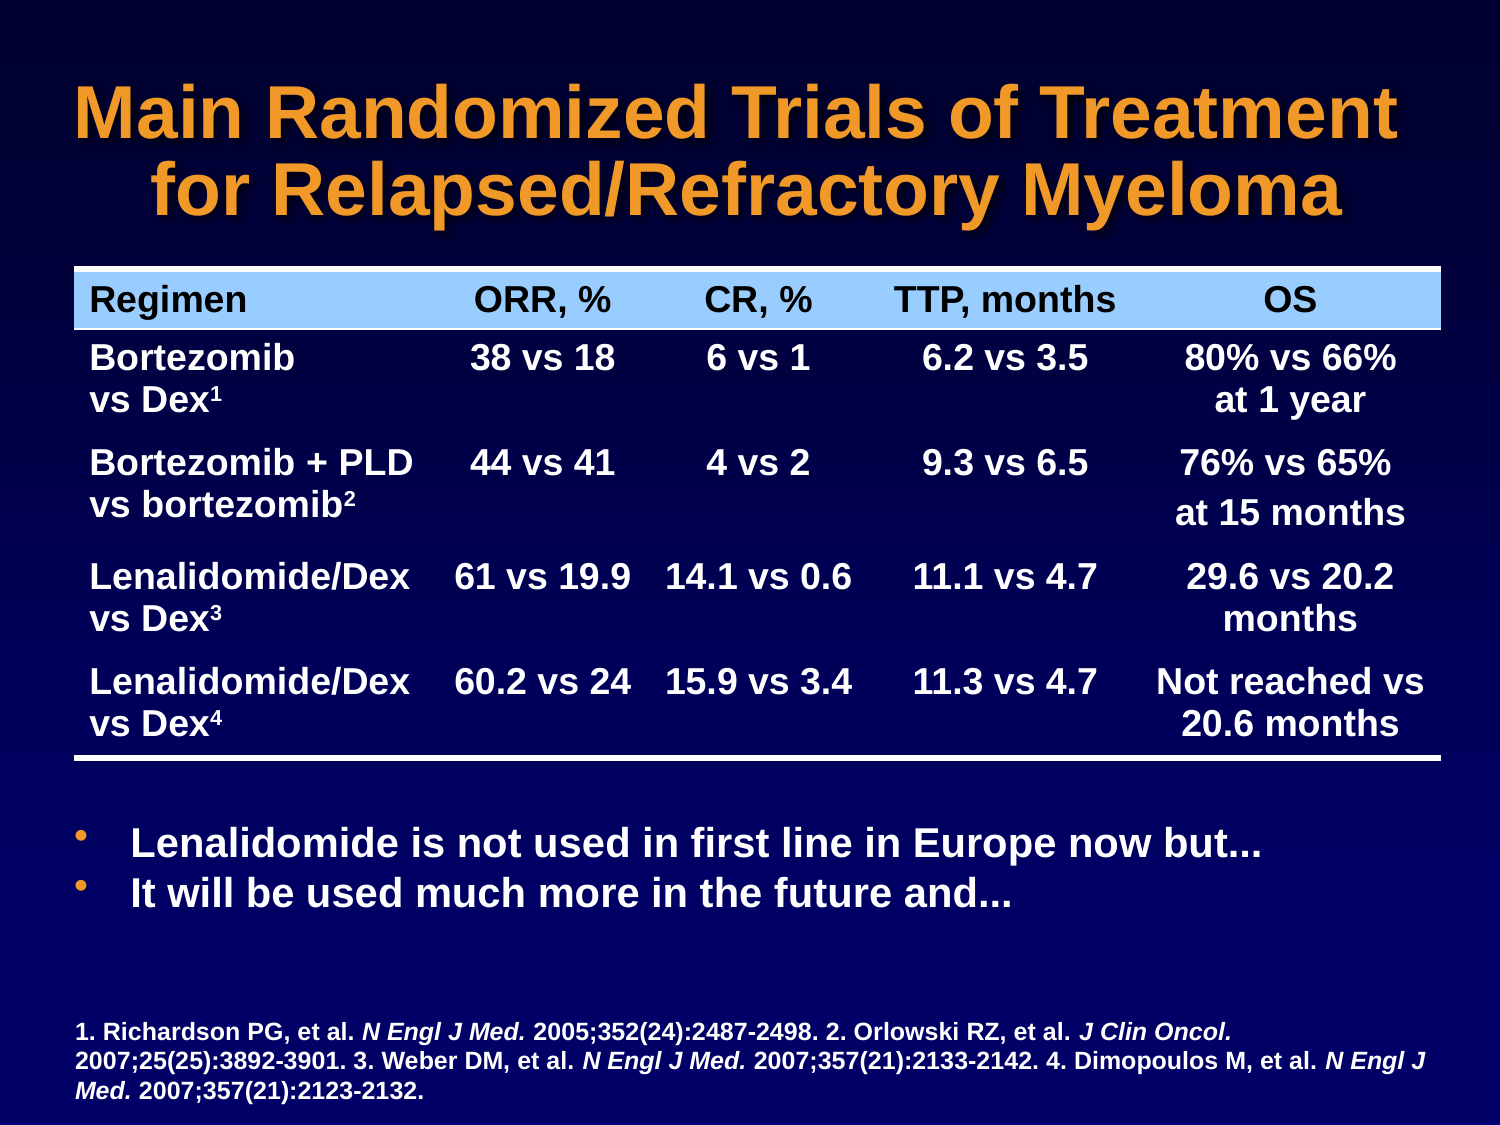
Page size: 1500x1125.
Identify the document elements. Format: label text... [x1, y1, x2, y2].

table_cell 11.3 vs 4.7 [870, 653, 1141, 755]
title Main Randomized Trials of Treatment for Relapsed/Refractory Myeloma [15, 79, 1479, 230]
table_cell 38 vs 18 [439, 330, 647, 434]
table_cell 4 vs 2 [647, 434, 870, 548]
picture [0, 0, 1500, 1125]
table_header ORR, % [439, 272, 647, 328]
table_cell 29.6 vs 20.2 months [1141, 548, 1441, 653]
table_cell 76% vs 65% at 15 months [1141, 434, 1441, 548]
table_cell 14.1 vs 0.6 [647, 548, 870, 653]
table_cell Lenalidomide/Dex vs Dex4 [74, 653, 439, 755]
table_header CR, % [647, 272, 870, 328]
table_cell Bortezomib vs Dex1 [74, 330, 439, 434]
table_cell 9.3 vs 6.5 [870, 434, 1141, 548]
table_cell Bortezomib + PLD vs bortezomib2 [74, 434, 439, 548]
text_box 1. Richardson PG, et al. N Engl J Med. 2005;352(24):2487-2498. 2. Orlowski RZ, et al. J Clin Oncol. 2007;25(25):3892-3901. 3. Weber DM, et al. N Engl J Med. 2007;357(21):2133-2142. 4. Dimopoulos M, et al. N Engl J Med. 2007;357(21):2123-2132. [60, 1007, 1444, 1113]
table_cell 11.1 vs 4.7 [870, 548, 1141, 653]
table_cell Not reached vs 20.6 months [1141, 653, 1441, 755]
table_cell 44 vs 41 [439, 434, 647, 548]
text_box Lenalidomide is not used in first line in Europe now but... It will be used much more in the future and... [59, 808, 1456, 924]
table_cell 60.2 vs 24 [439, 653, 647, 755]
table_header OS [1141, 272, 1441, 328]
table_header TTP, months [870, 272, 1141, 328]
table_cell 61 vs 19.9 [439, 548, 647, 653]
table_cell 15.9 vs 3.4 [647, 653, 870, 755]
table_cell 80% vs 66% at 1 year [1141, 330, 1441, 434]
table_cell 6.2 vs 3.5 [870, 330, 1141, 434]
table_header Regimen [74, 272, 439, 328]
table_cell Lenalidomide/Dex vs Dex3 [74, 548, 439, 653]
table_cell 6 vs 1 [647, 330, 870, 434]
